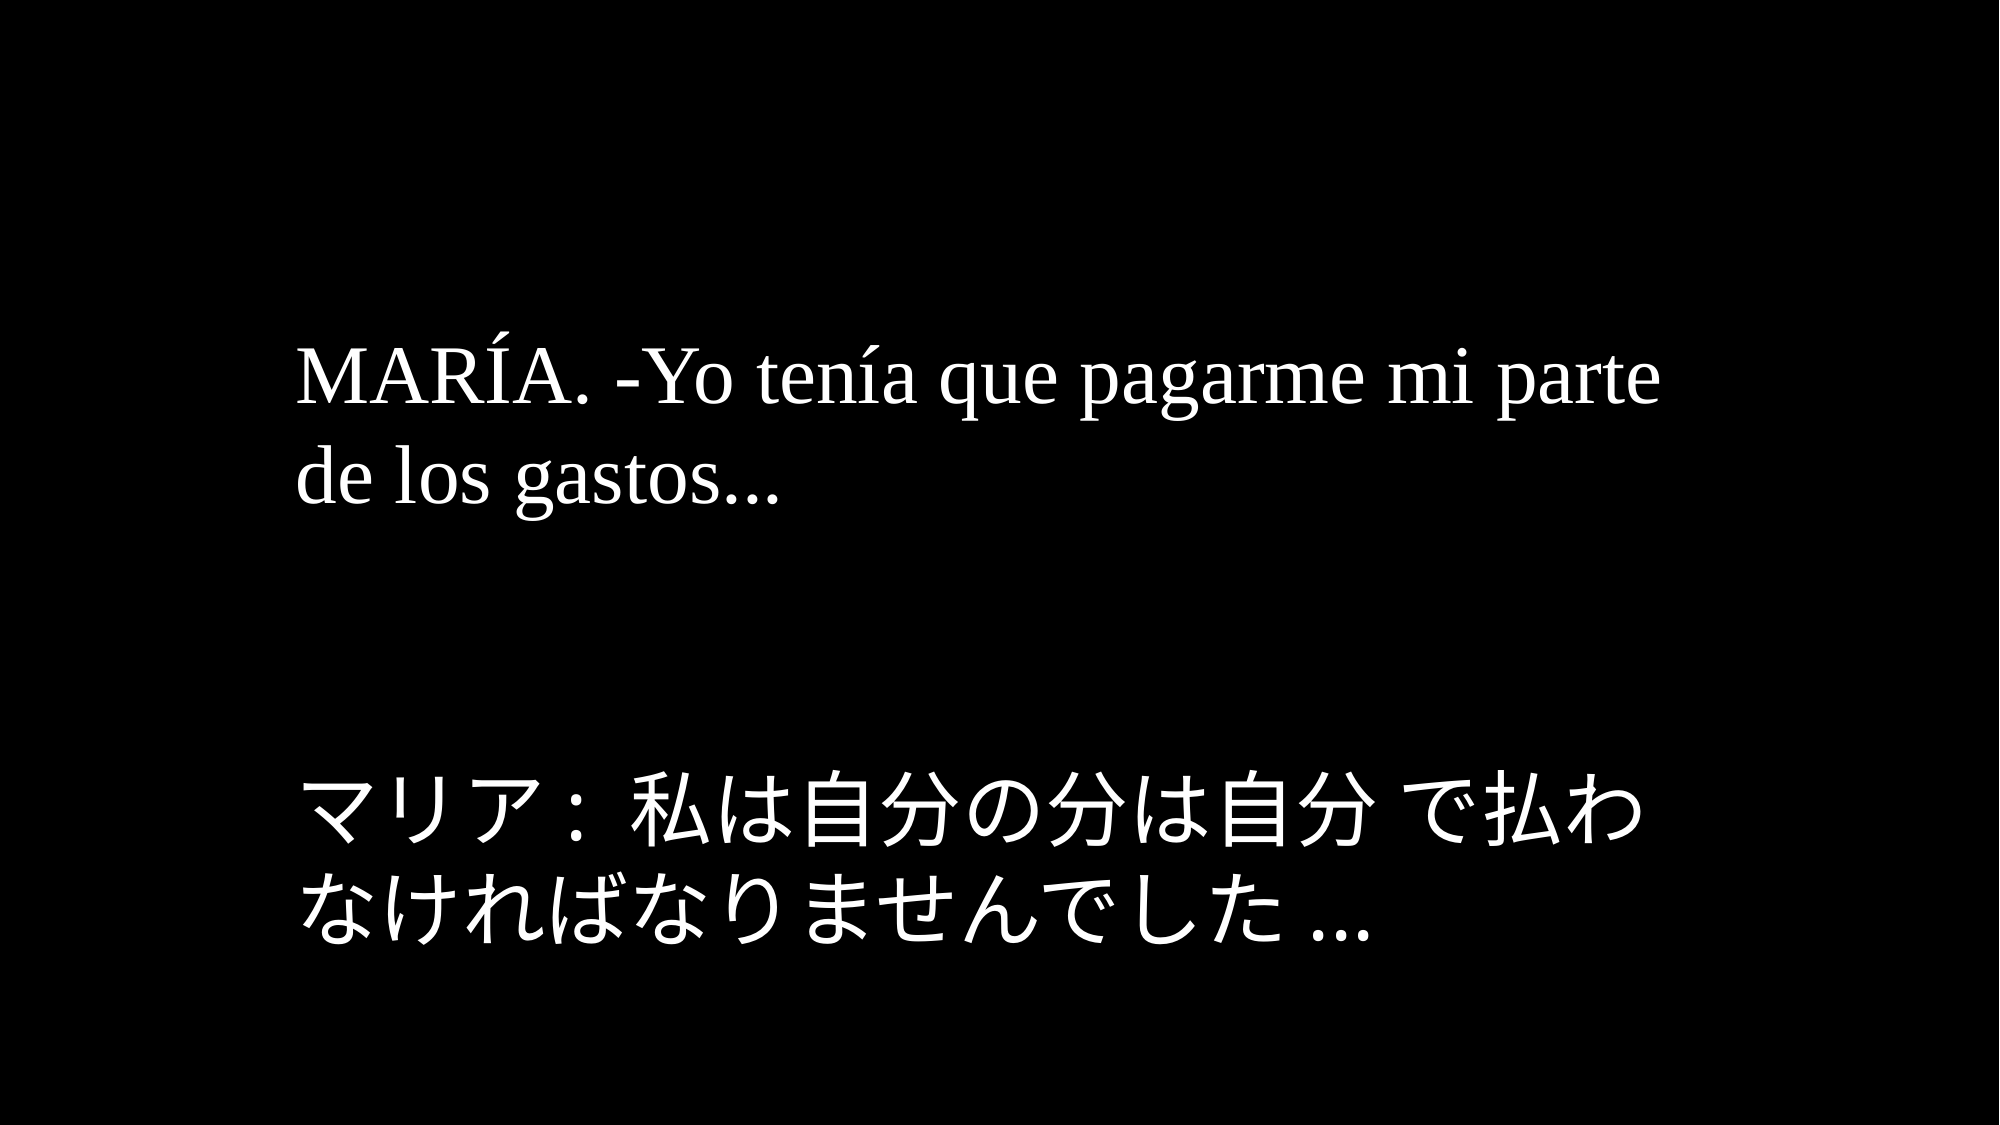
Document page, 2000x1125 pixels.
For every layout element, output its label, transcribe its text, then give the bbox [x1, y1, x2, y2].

text_box マリア: 私は自分の分は自分 で払わなければなりませんでした... [280, 749, 1719, 1010]
text_box MARÍA. -Yo tenía que pagarme mi parte de los gastos... [280, 312, 1740, 573]
